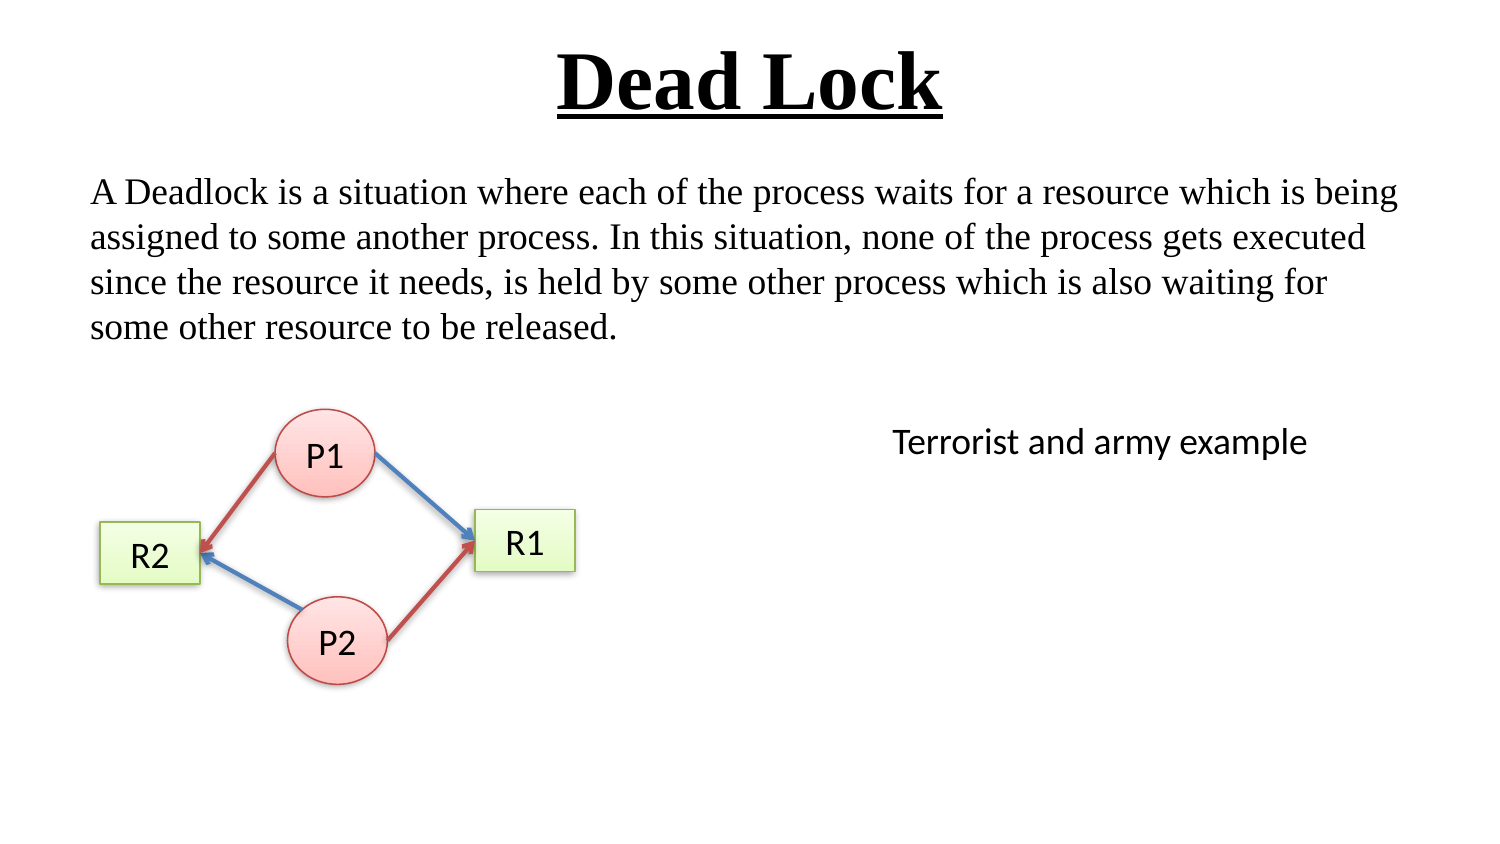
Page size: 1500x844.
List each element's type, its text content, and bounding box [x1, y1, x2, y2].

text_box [374, 452, 476, 541]
text_box Terrorist and army example [877, 409, 1324, 470]
text_box R2 [99, 521, 194, 585]
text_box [199, 552, 303, 610]
list A Deadlock is a situation where each of the process waits for a resource which is being assigned to some another process. In this situation, none of the process gets executed since the resource it needs, is held by some other process which is also waiting for some other resource to be released. [75, 159, 1425, 717]
text_box P1 [274, 408, 376, 498]
text_box P2 [286, 596, 388, 686]
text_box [199, 452, 276, 554]
title Dead Lock [75, 6, 1425, 147]
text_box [387, 540, 476, 641]
text_box R1 [479, 509, 576, 572]
